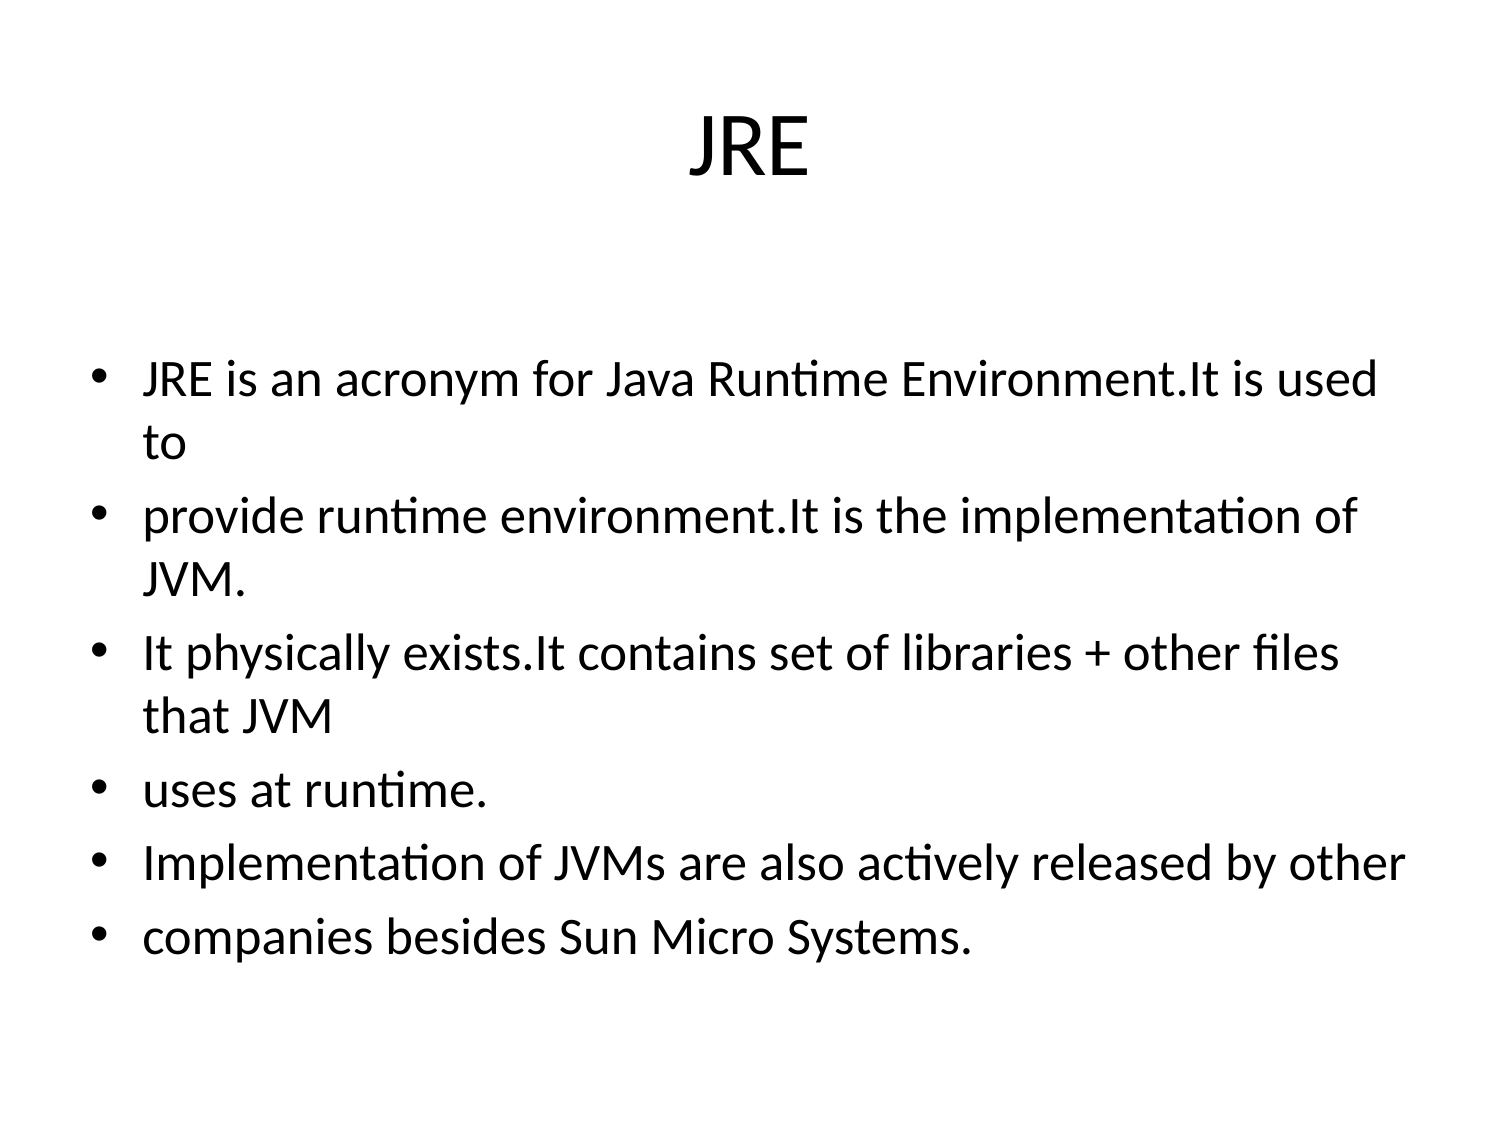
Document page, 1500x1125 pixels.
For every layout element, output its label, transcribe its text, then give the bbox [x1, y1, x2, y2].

title JRE [75, 45, 1425, 233]
list JRE is an acronym for Java Runtime Environment.It is used to provide runtime environment.It is the implementation of JVM. It physically exists.It contains set of libraries + other files that JVM uses at runtime. Implementation of JVMs are also actively released by other companies besides Sun Micro Systems. [75, 262, 1425, 1005]
